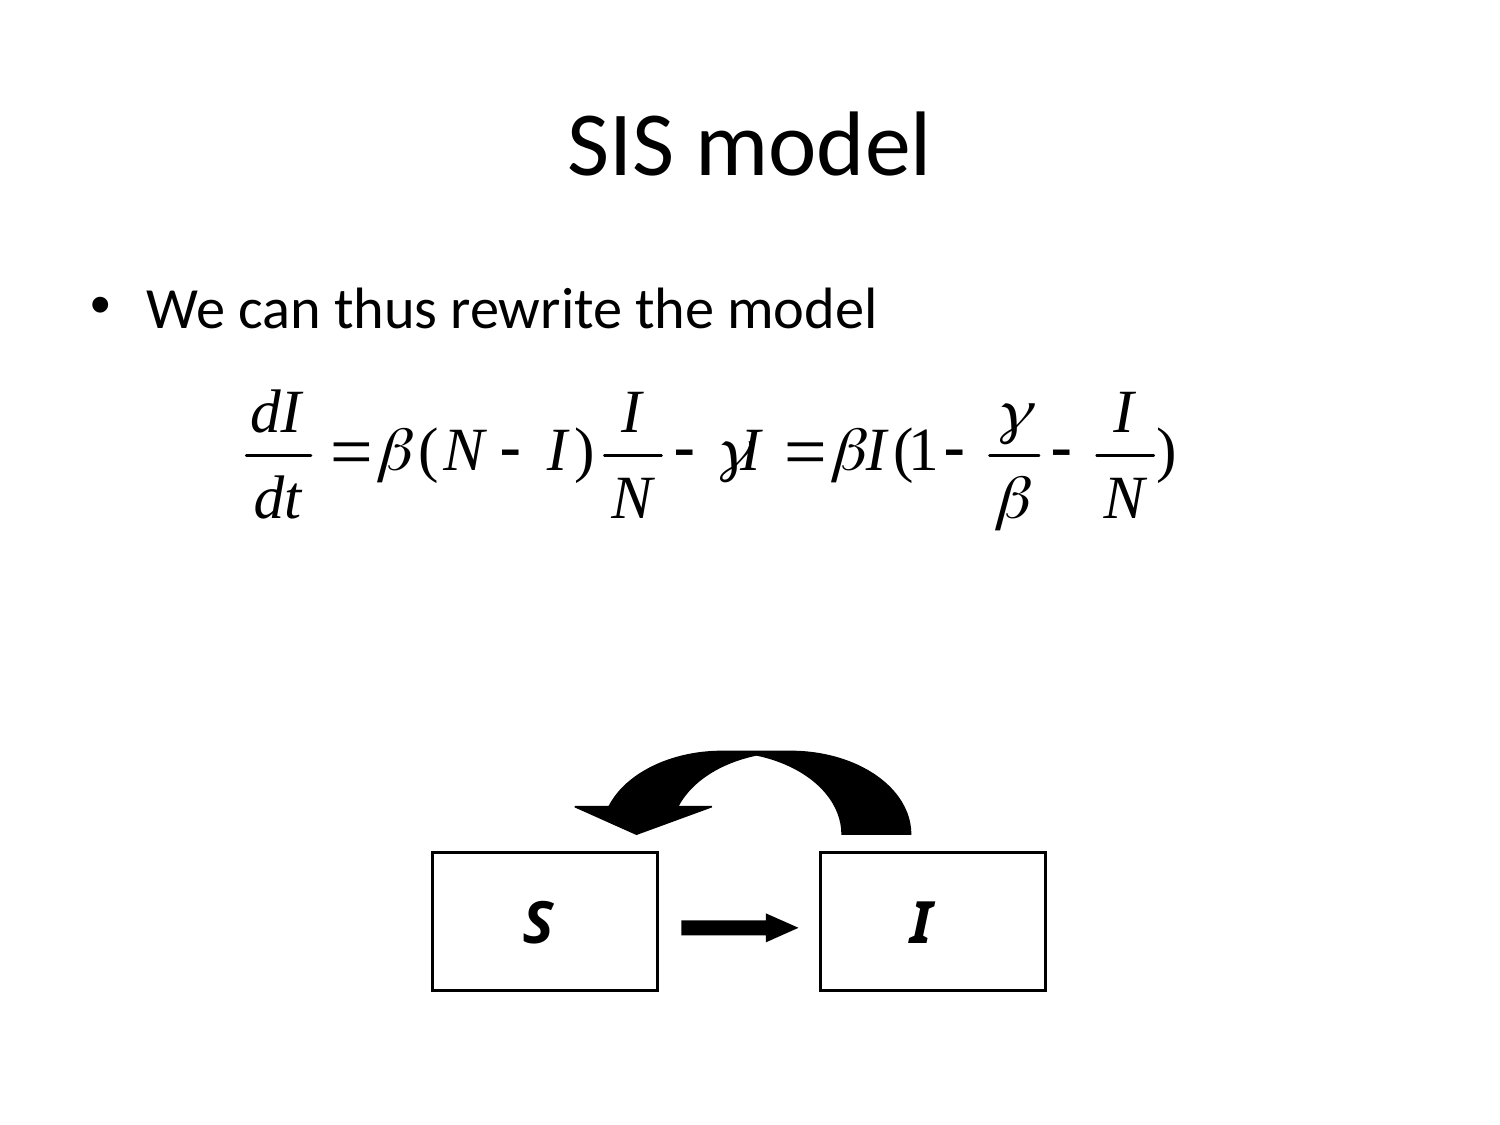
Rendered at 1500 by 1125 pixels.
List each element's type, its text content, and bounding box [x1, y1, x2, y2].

title SIS model [75, 45, 1425, 233]
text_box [432, 751, 1046, 991]
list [235, 373, 1188, 543]
list We can thus rewrite the model [75, 262, 1341, 1005]
